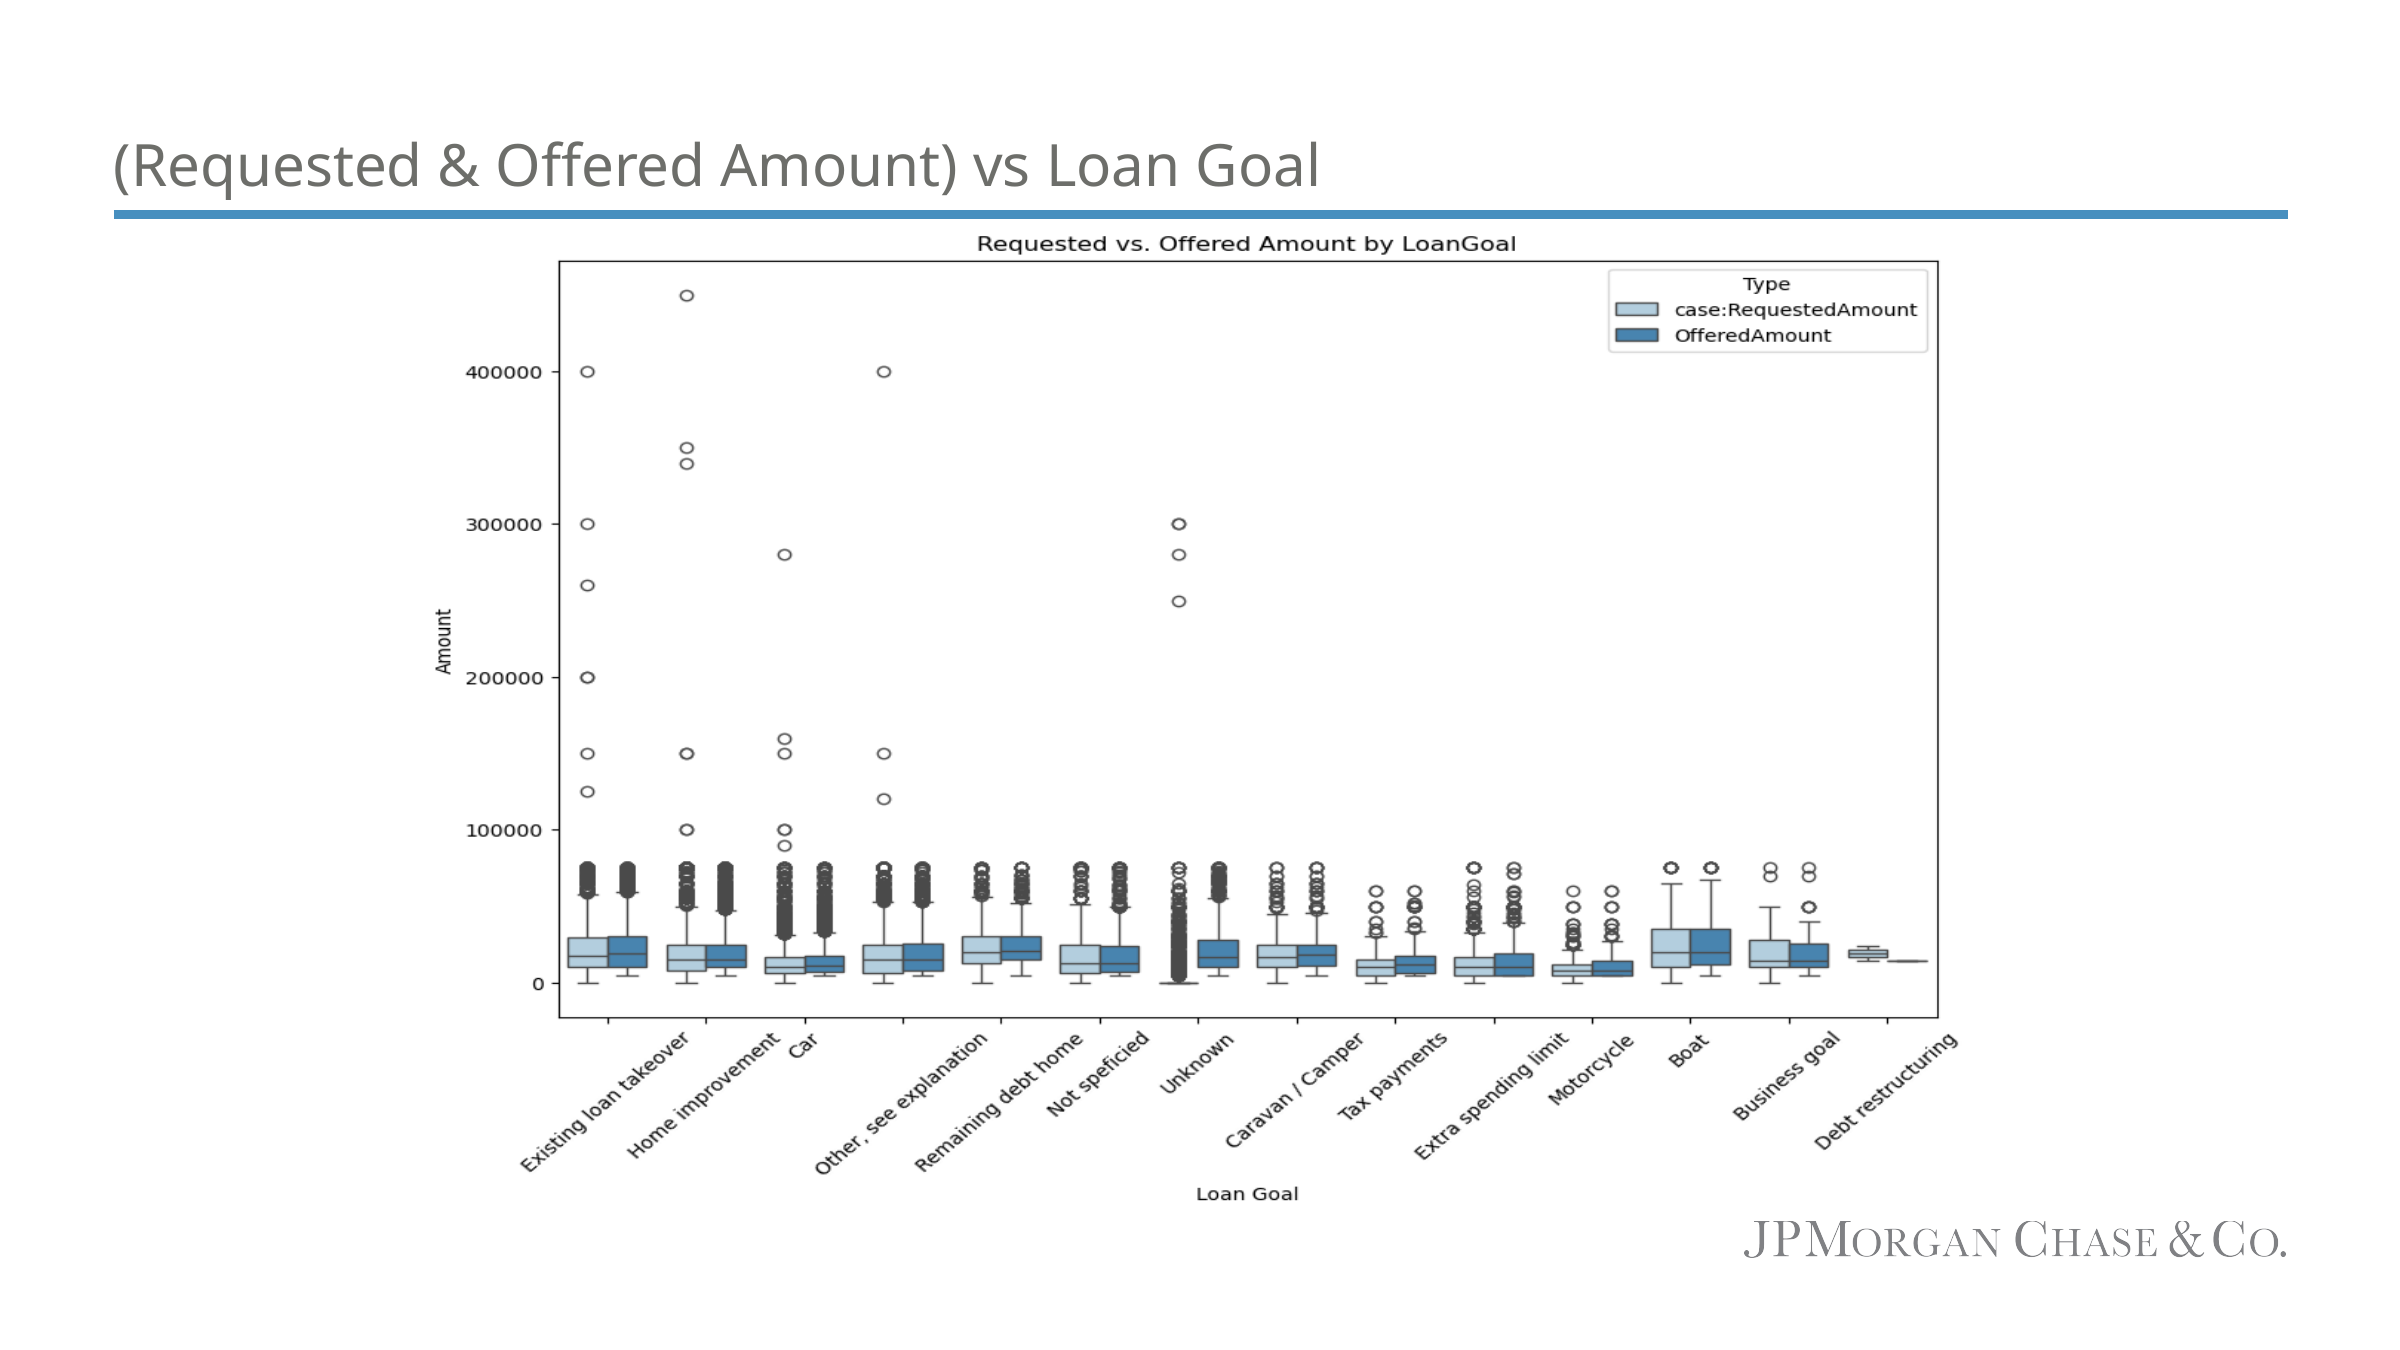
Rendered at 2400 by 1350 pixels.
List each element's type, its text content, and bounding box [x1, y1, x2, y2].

picture [420, 224, 1977, 1215]
title (Requested & Offered Amount) vs Loan Goal [113, 79, 2288, 198]
